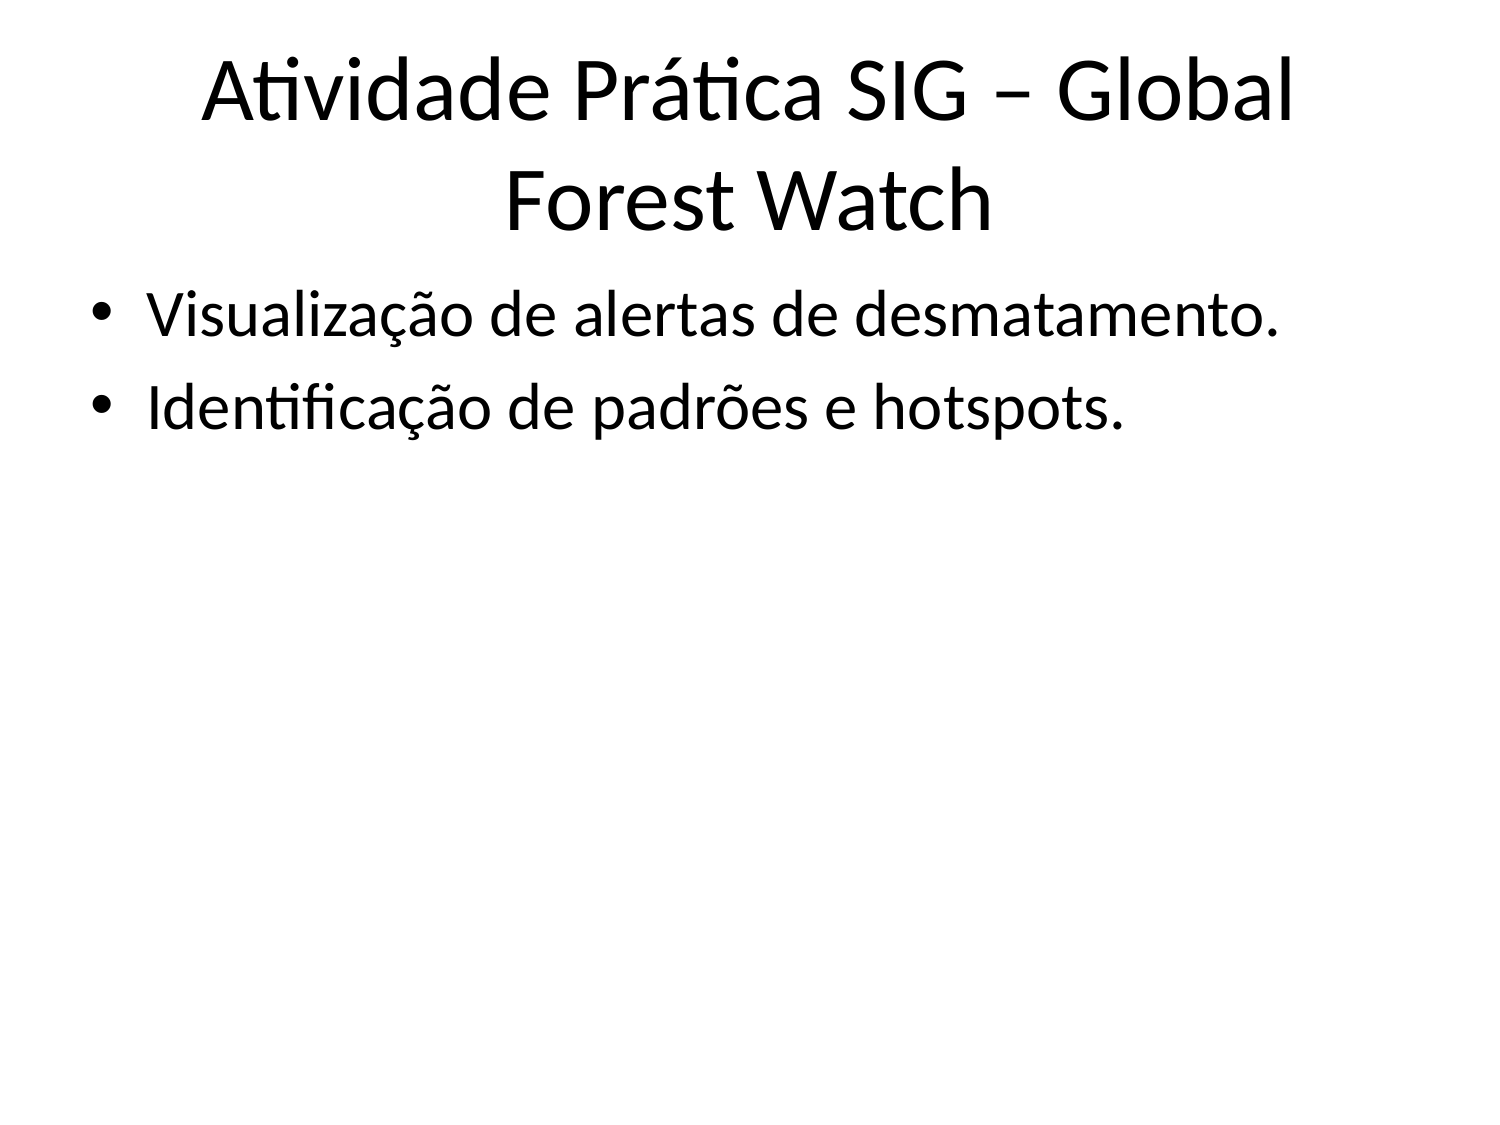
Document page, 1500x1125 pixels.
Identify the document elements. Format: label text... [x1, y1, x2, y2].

title Atividade Prática SIG – Global Forest Watch [75, 45, 1425, 233]
list Visualização de alertas de desmatamento. Identificação de padrões e hotspots. [75, 262, 1425, 1005]
